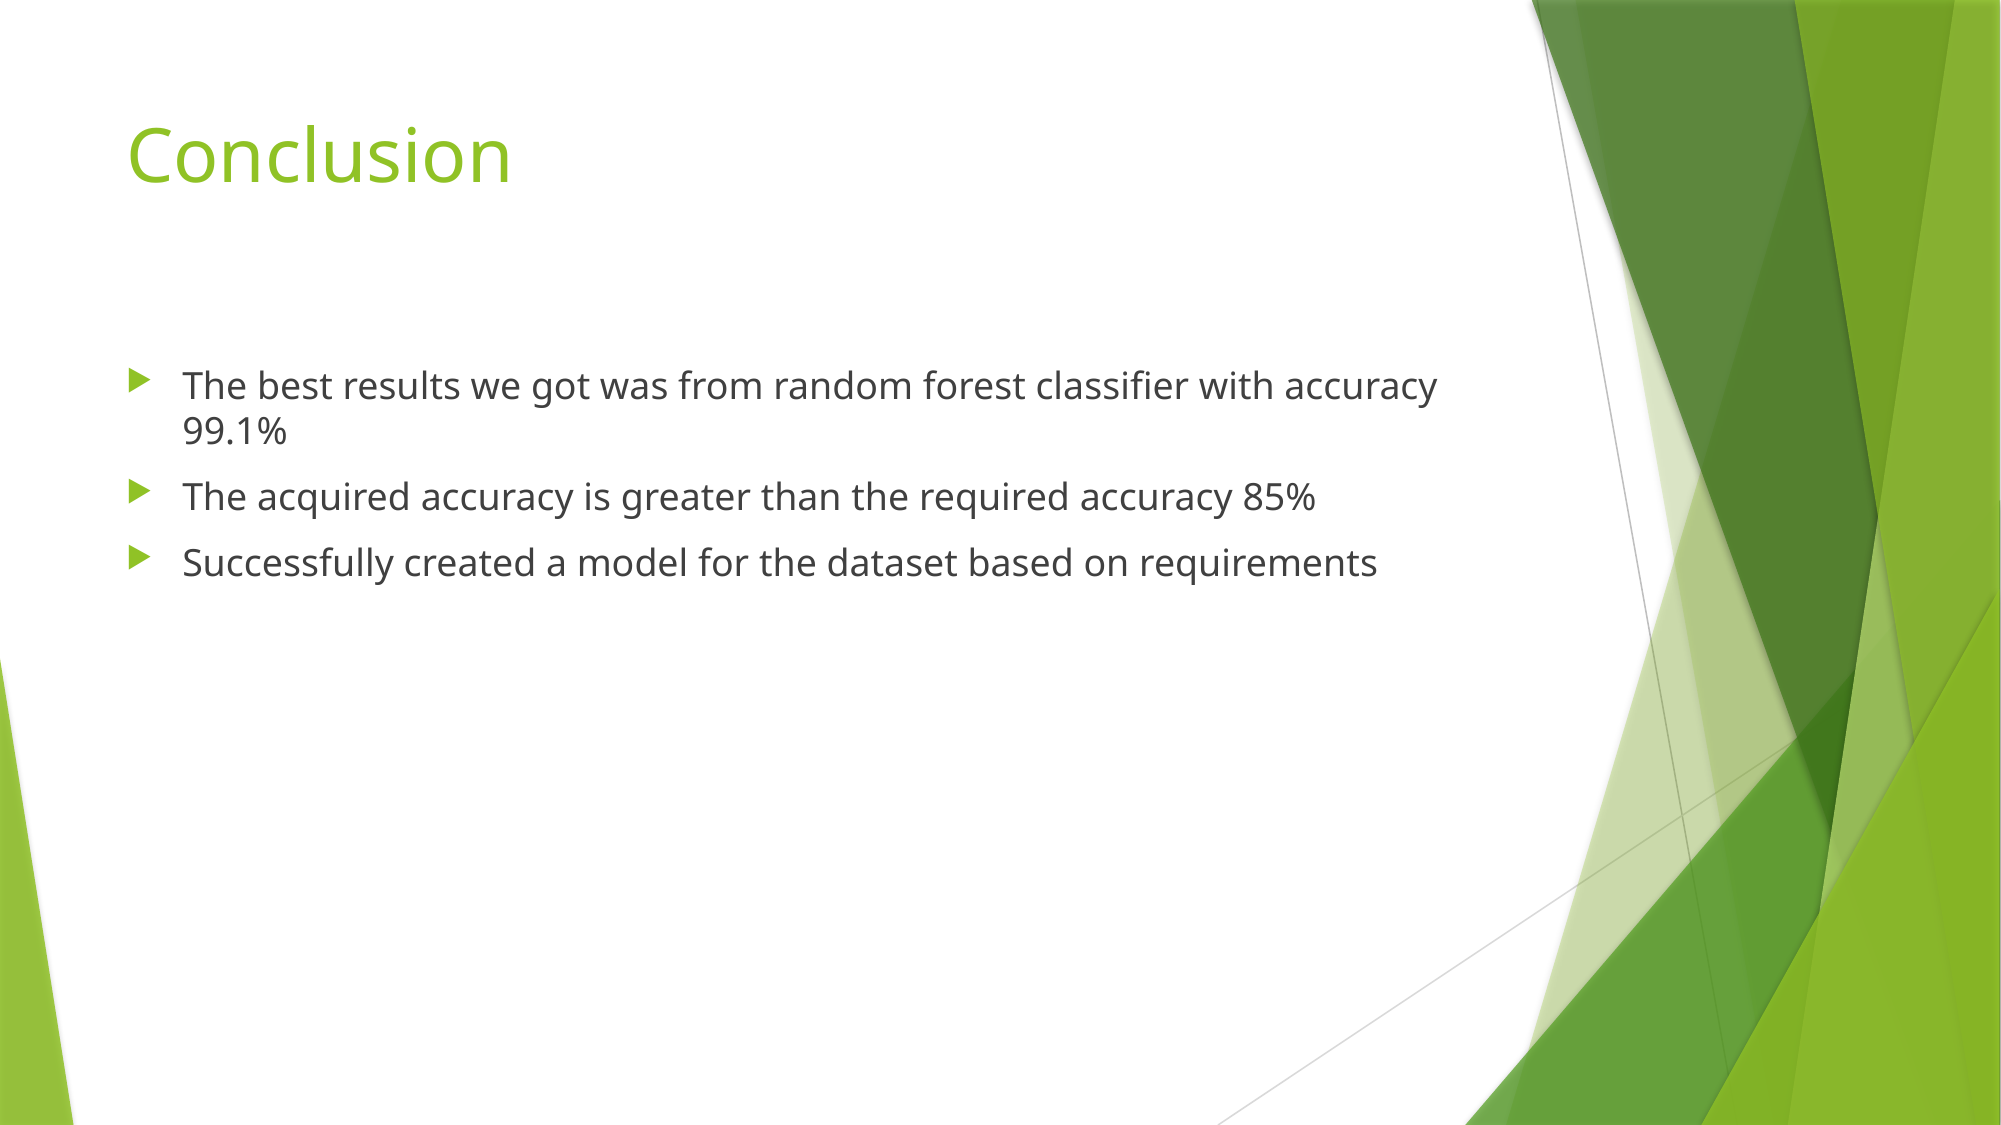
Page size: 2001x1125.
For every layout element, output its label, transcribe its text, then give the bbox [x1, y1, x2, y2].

list The best results we got was from random forest classifier with accuracy 99.1% The acquired accuracy is greater than the required accuracy 85% Successfully created a model for the dataset based on requirements [111, 354, 1522, 992]
title Conclusion [111, 99, 1522, 317]
